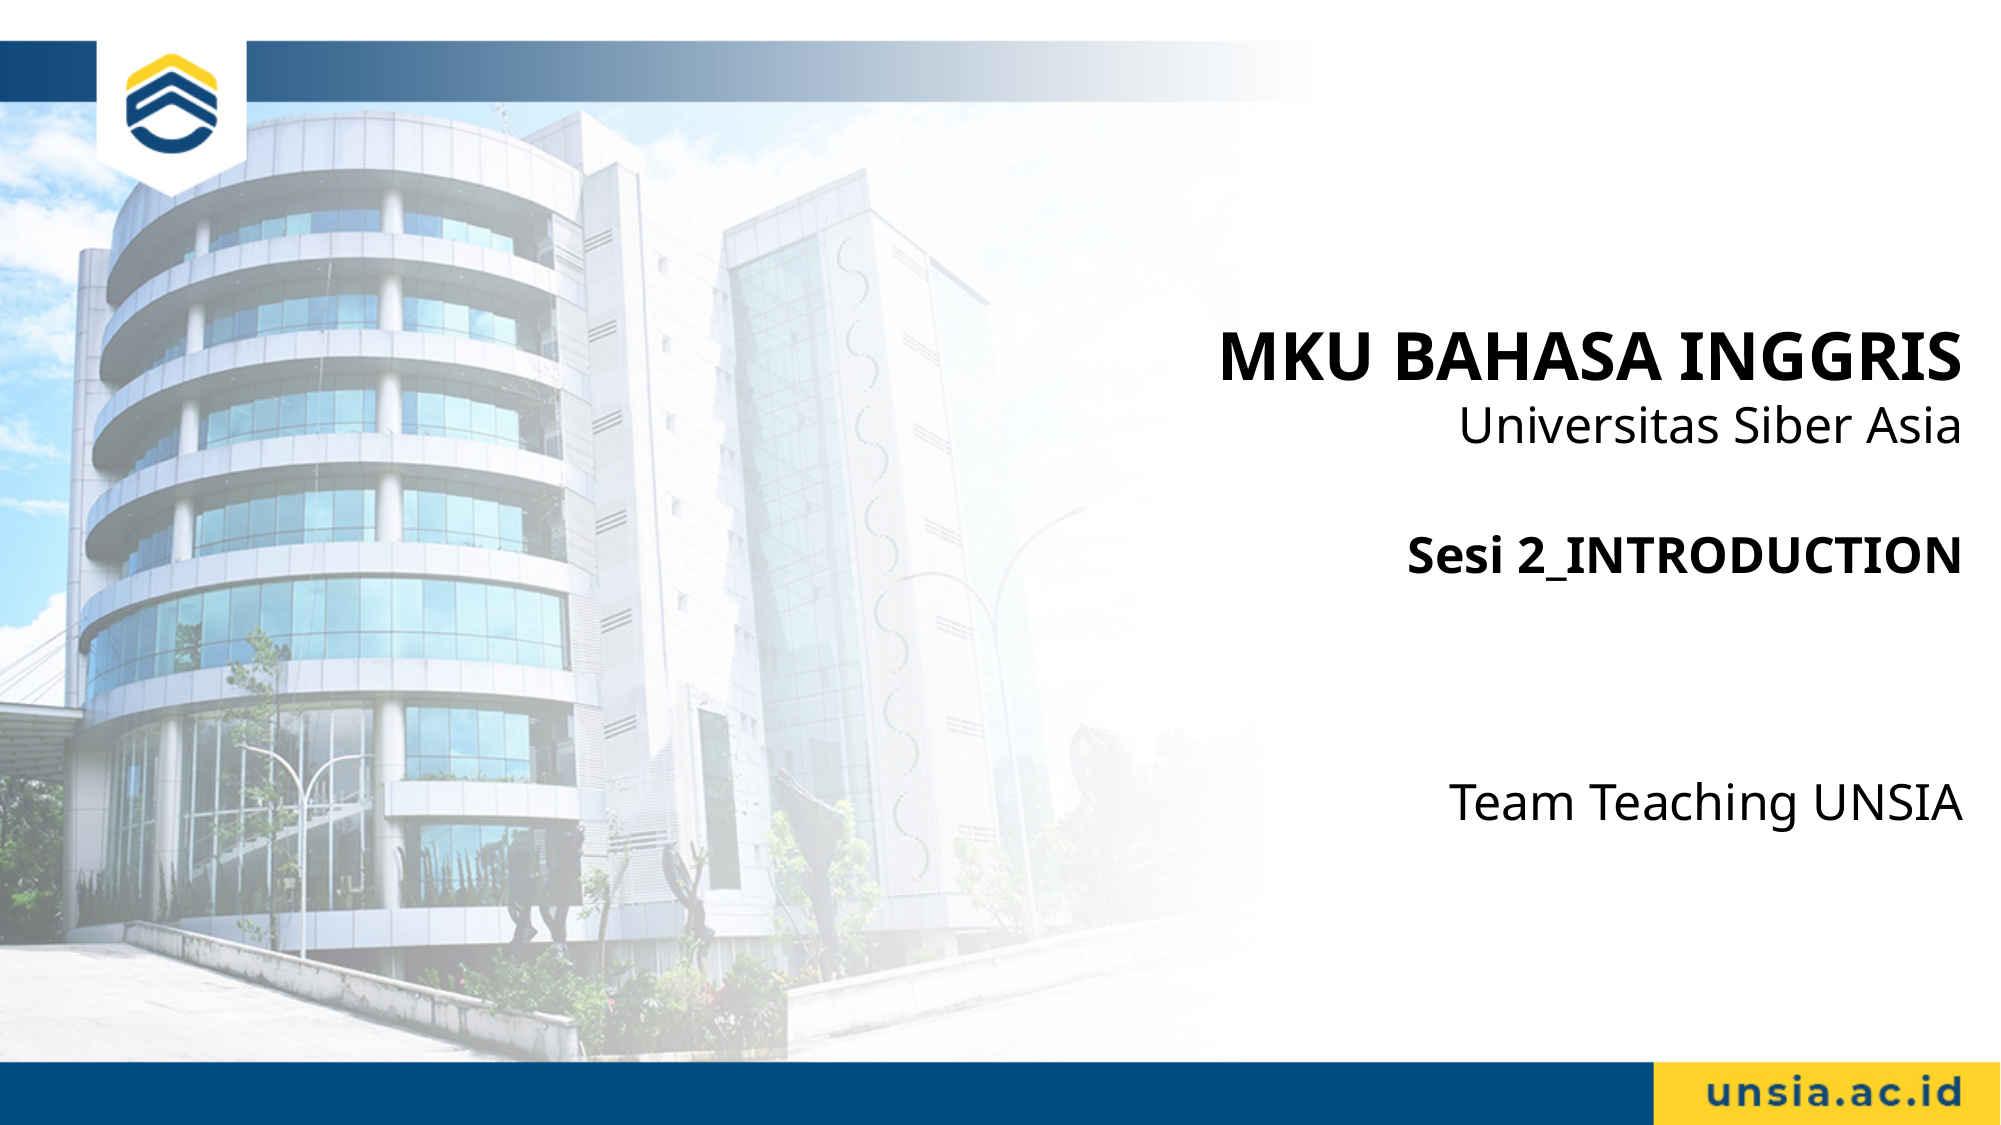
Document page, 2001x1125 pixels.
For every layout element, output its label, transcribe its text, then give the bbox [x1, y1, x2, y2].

title MKU BAHASA INGGRIS Universitas Siber Asia Sesi 2_INTRODUCTION [708, 199, 1979, 591]
subtitle Team Teaching UNSIA [1408, 770, 1979, 869]
picture [0, 0, 2001, 1125]
